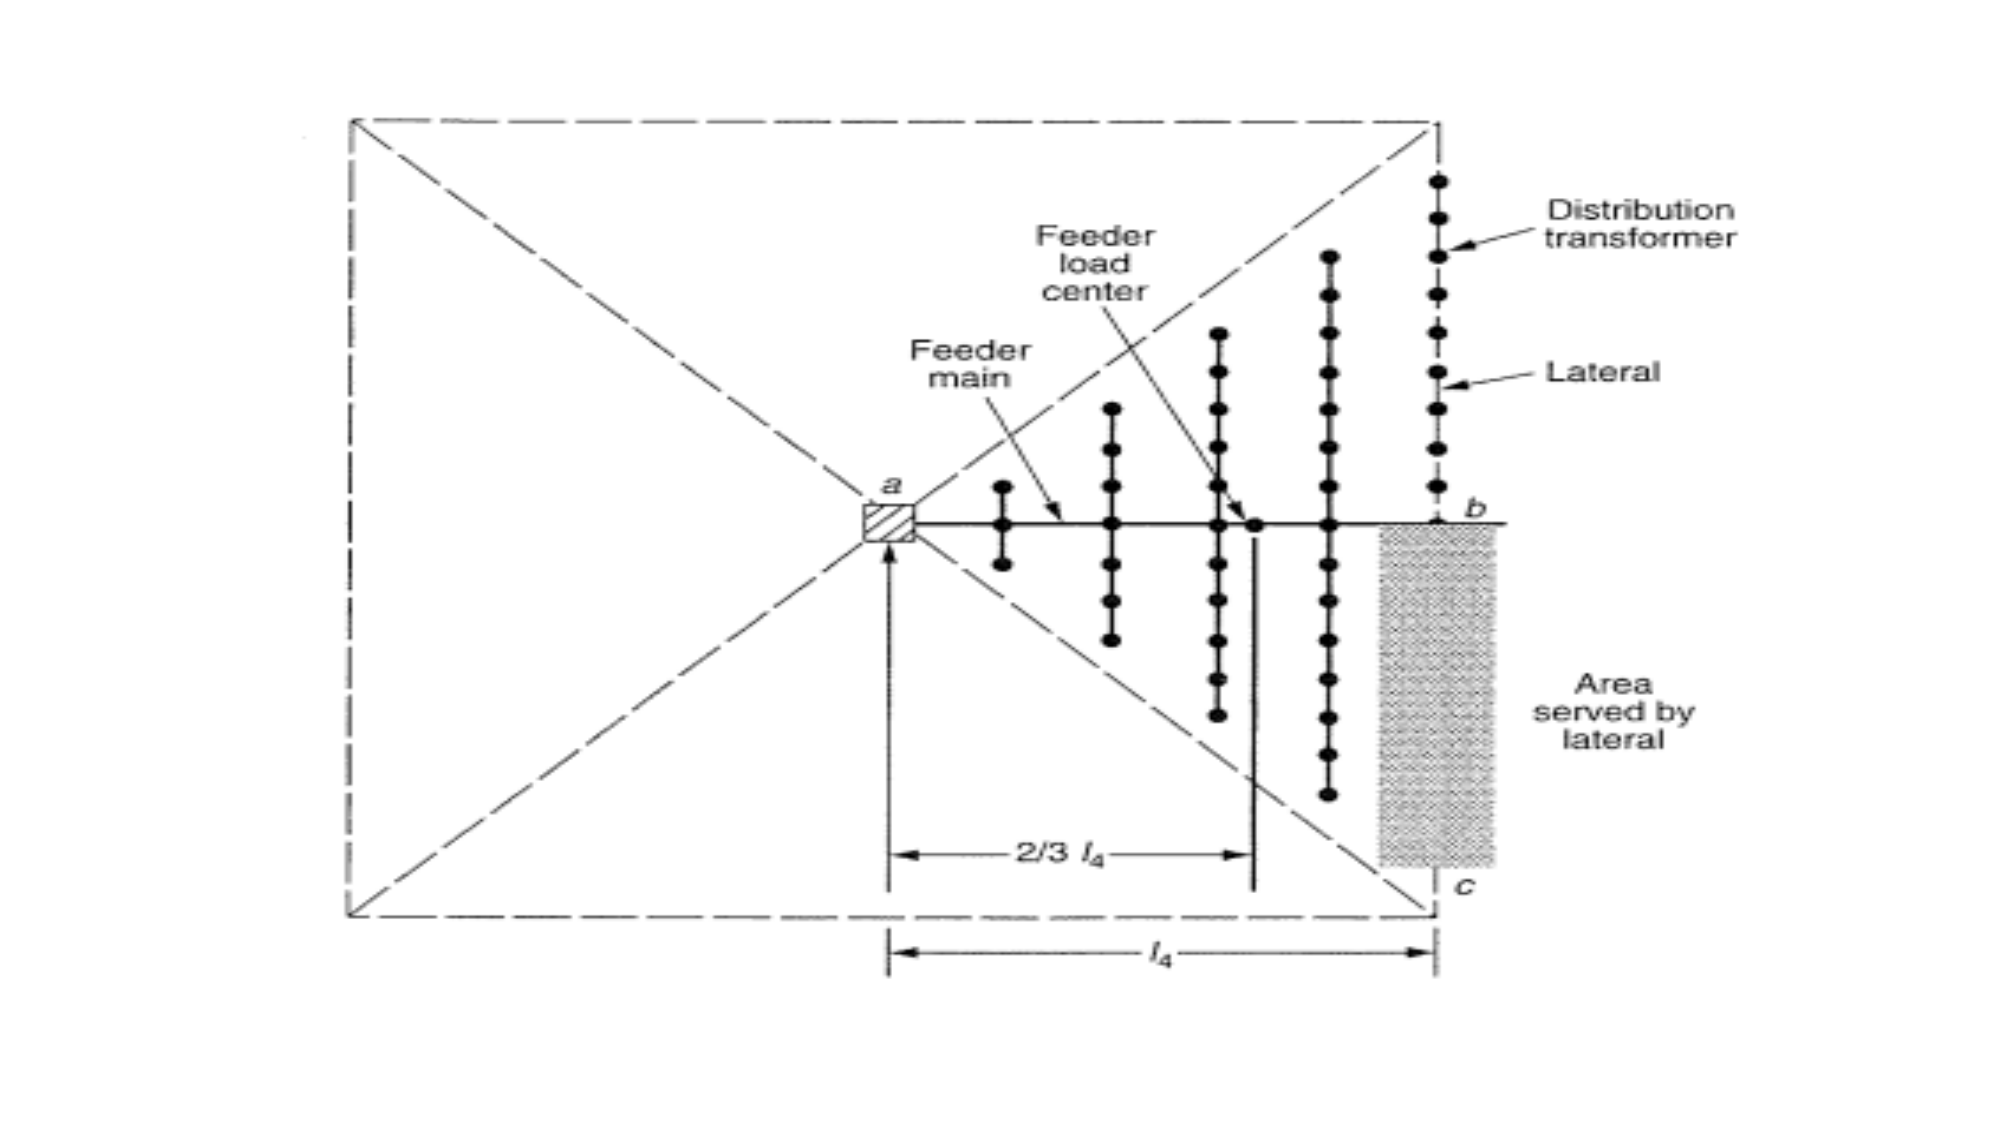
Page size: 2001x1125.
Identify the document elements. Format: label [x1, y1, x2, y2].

list [137, 59, 1863, 992]
